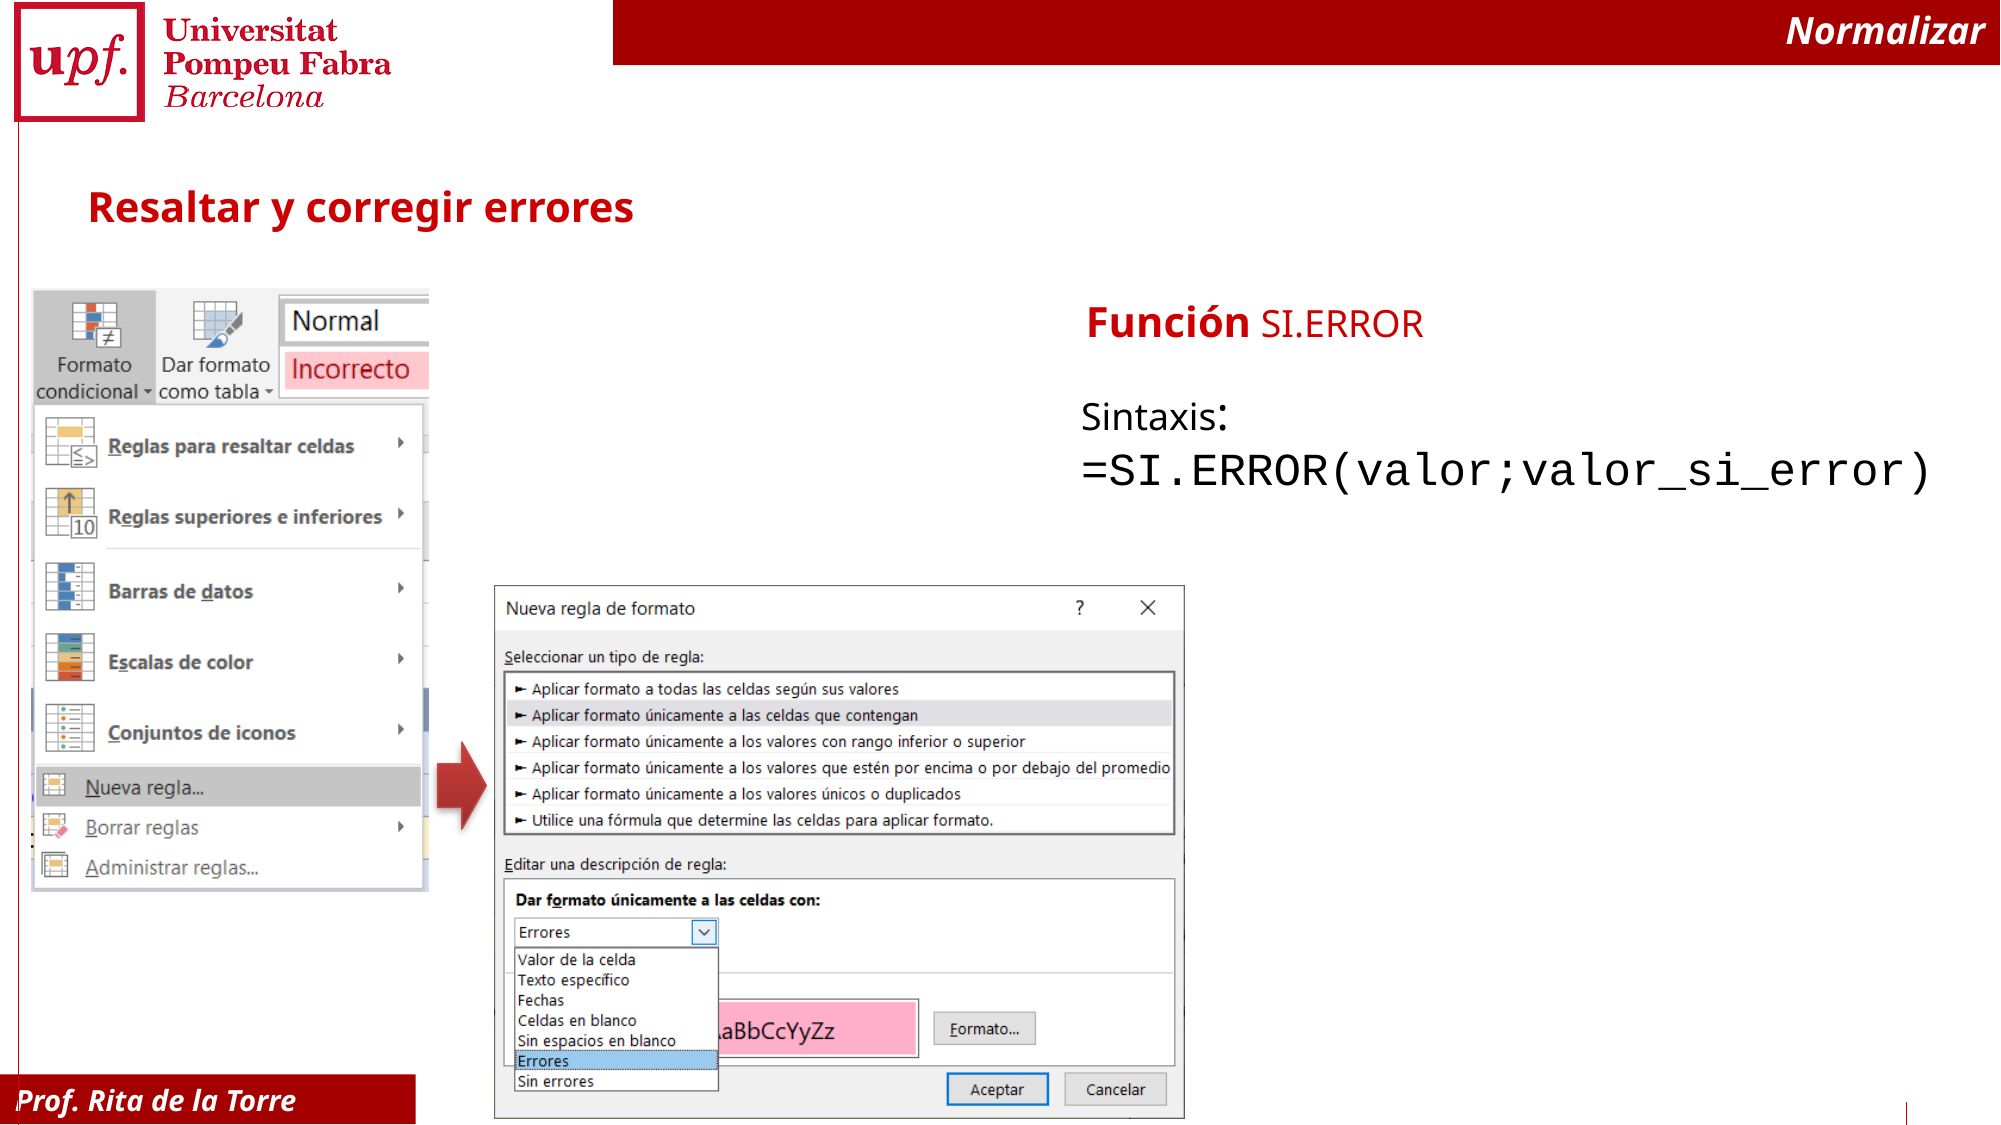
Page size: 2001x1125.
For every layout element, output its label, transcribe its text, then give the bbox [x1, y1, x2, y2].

picture [30, 288, 430, 892]
text_box Función SI.ERROR [1071, 288, 1439, 354]
picture [494, 585, 1185, 1119]
picture [14, 2, 407, 122]
text_box Resaltar y corregir errores [72, 173, 650, 238]
title Normalizar [613, 0, 2000, 66]
text_box [436, 741, 487, 830]
text_box Sintaxis: =SI.ERROR(valor;valor_si_error) [1066, 377, 1949, 503]
